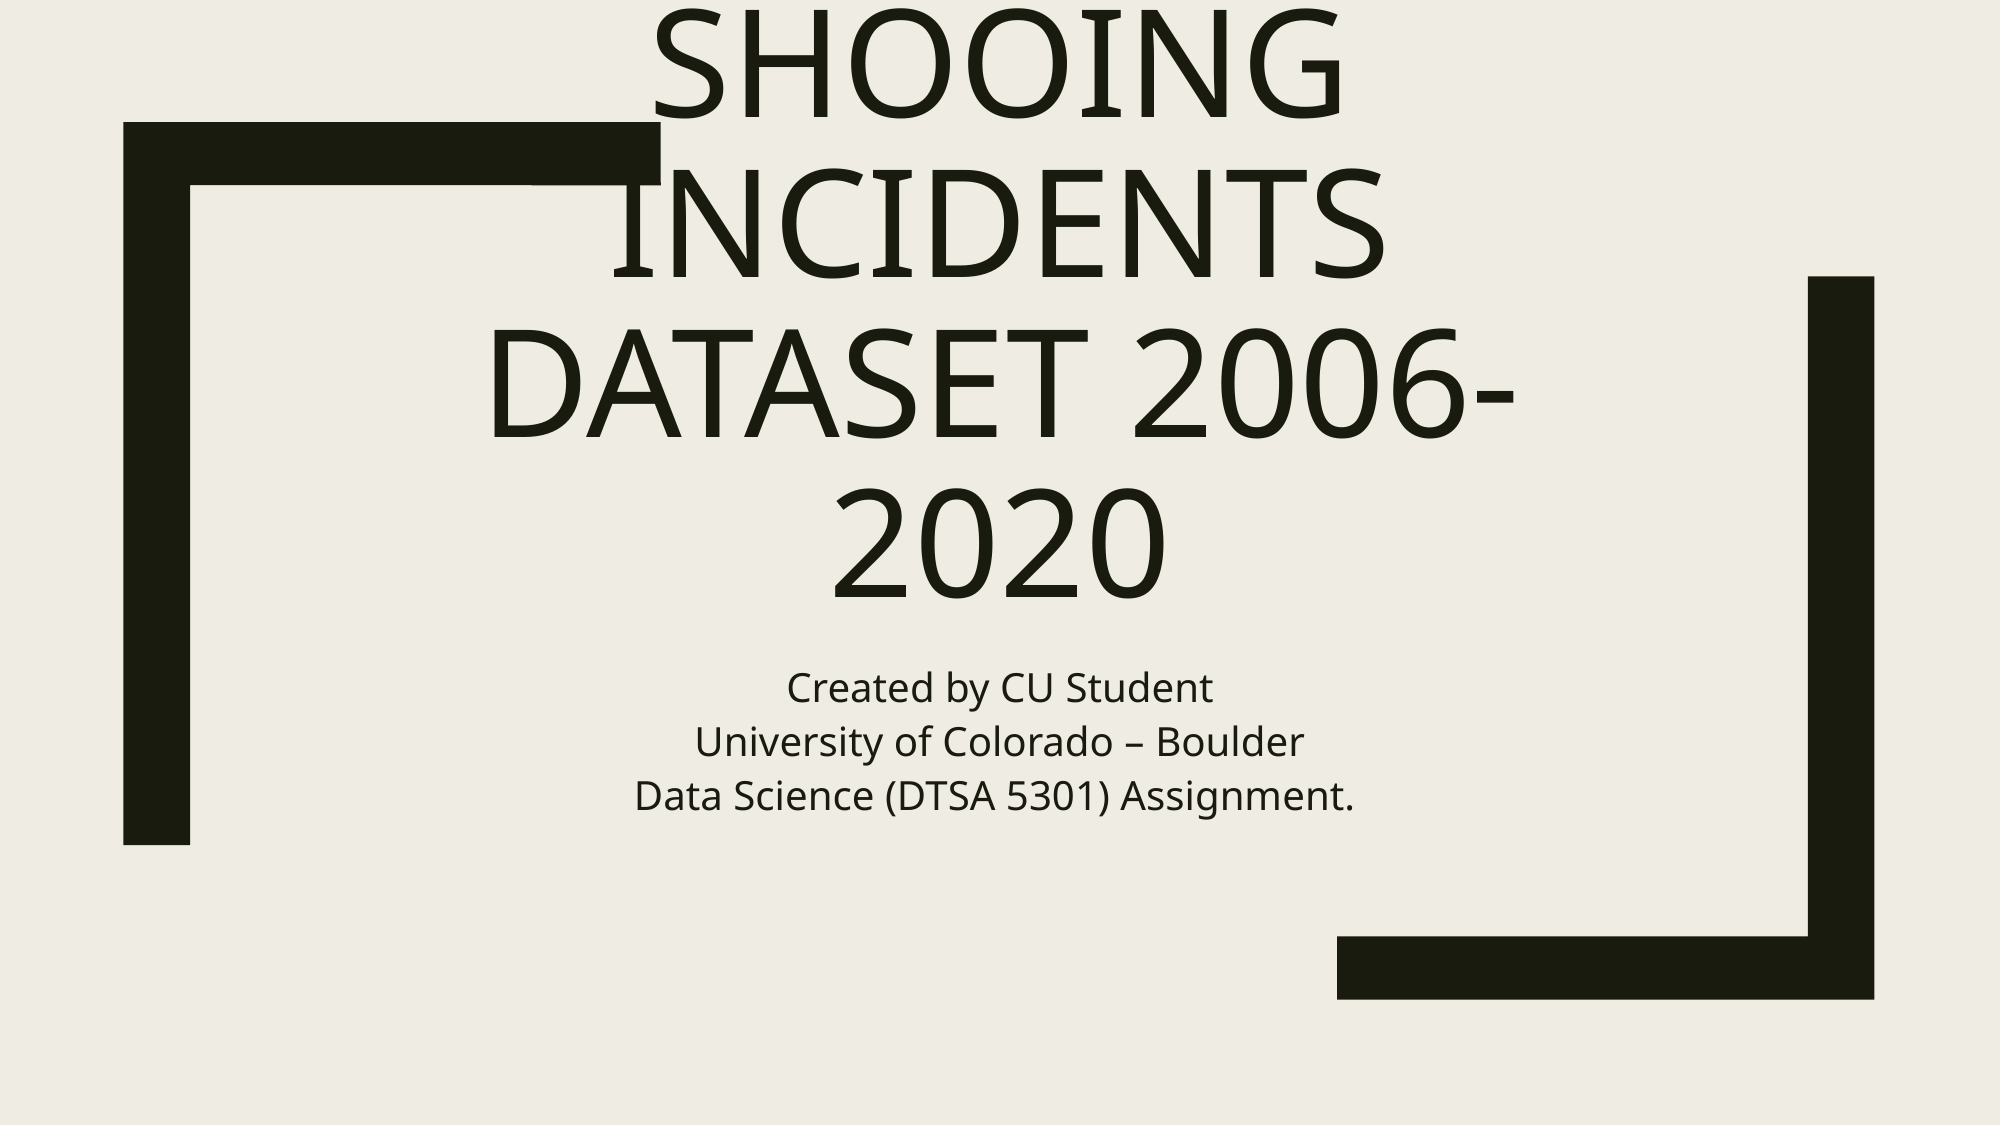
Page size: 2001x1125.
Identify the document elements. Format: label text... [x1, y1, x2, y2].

subtitle Created by CU Student University of Colorado – Boulder Data Science (DTSA 5301) Assignment. [439, 649, 1561, 828]
title Analyzing NYPD shooing incidents dataset 2006-2020 [314, 293, 1686, 638]
